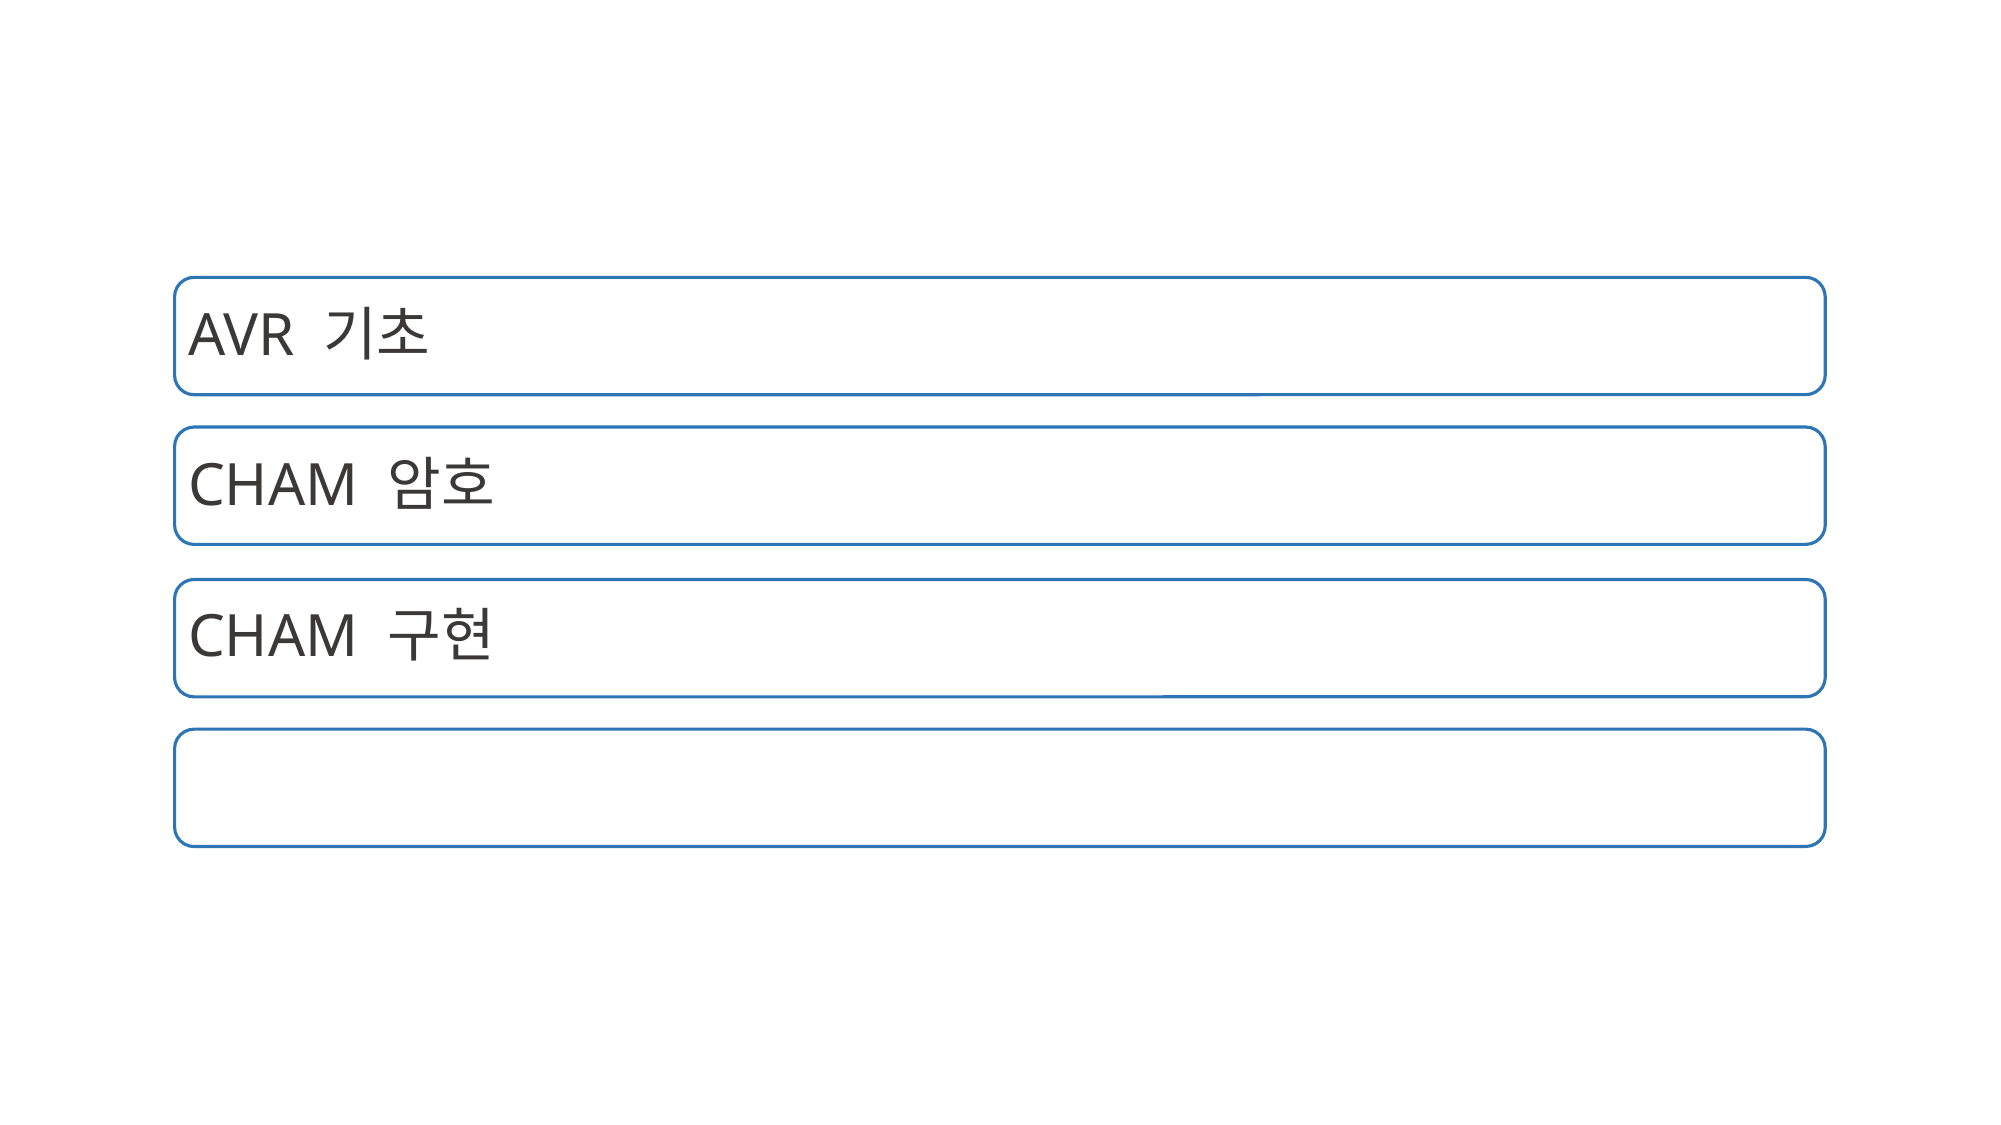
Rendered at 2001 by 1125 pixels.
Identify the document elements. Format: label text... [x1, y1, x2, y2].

list CHAM 구현 [171, 576, 1828, 699]
list AVR 기초 [171, 275, 1828, 398]
list CHAM 암호 [171, 425, 1828, 548]
list [171, 727, 1828, 850]
